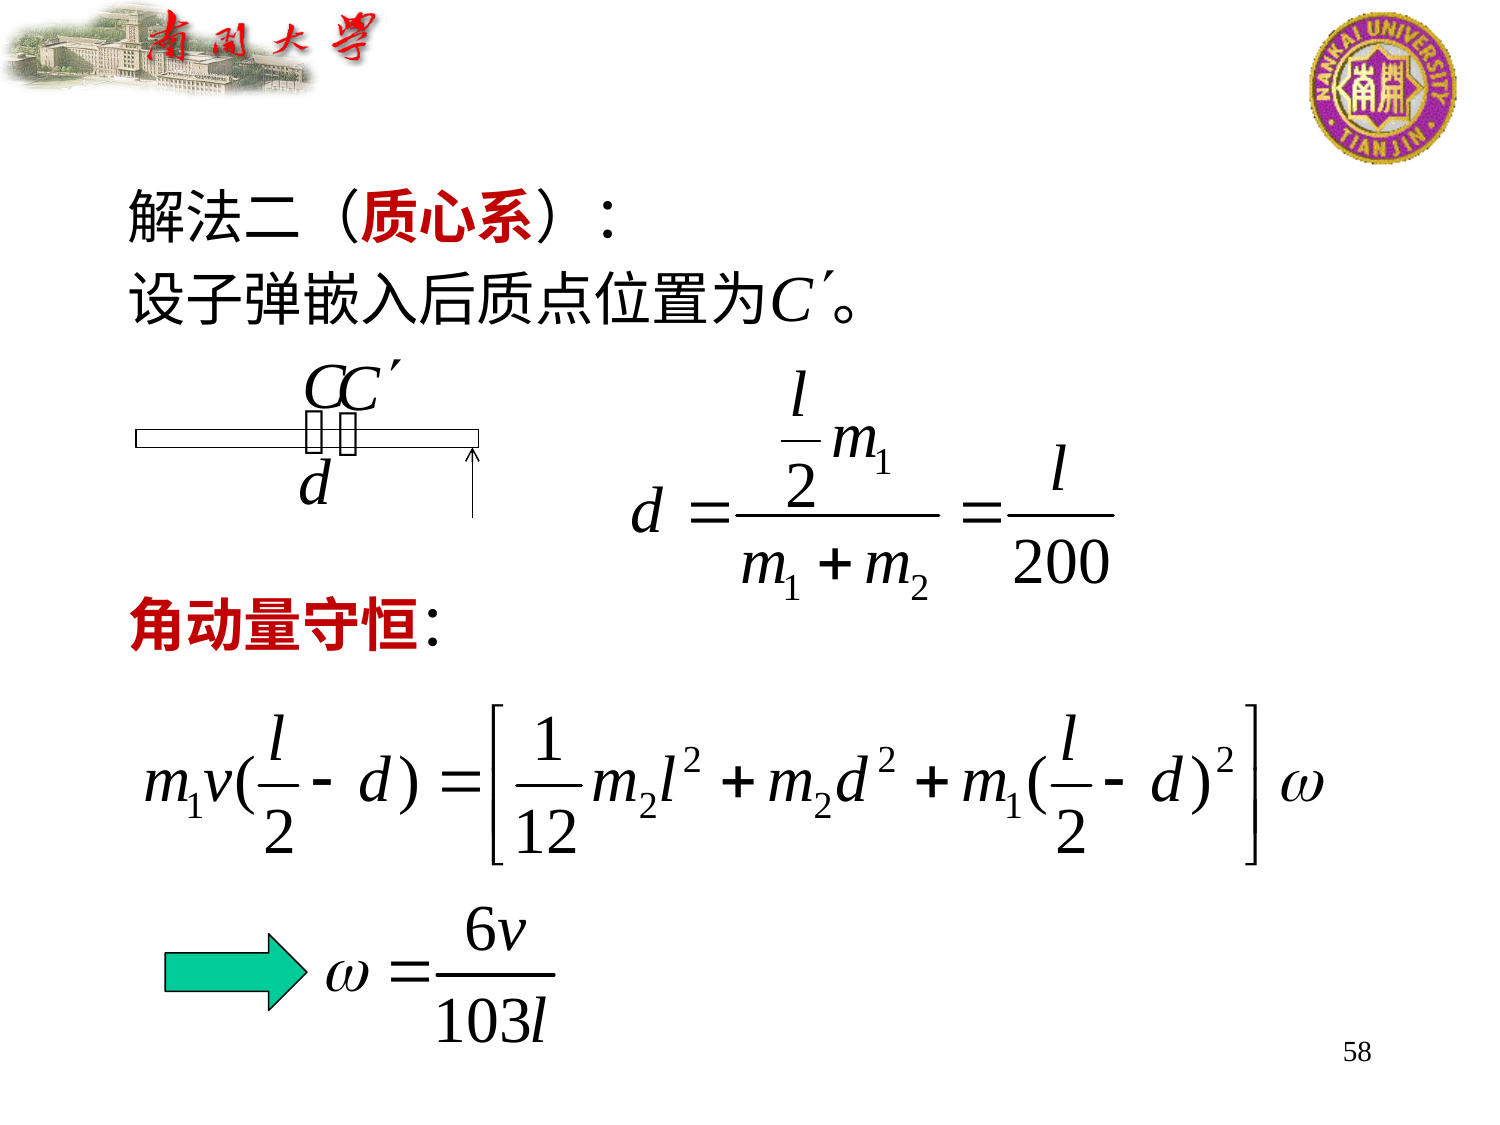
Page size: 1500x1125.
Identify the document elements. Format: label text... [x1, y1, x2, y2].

picture [0, 0, 388, 100]
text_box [315, 887, 568, 1058]
text_box [135, 429, 289, 448]
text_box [294, 349, 361, 460]
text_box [761, 260, 845, 338]
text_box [133, 692, 1337, 879]
picture [1262, 0, 1500, 178]
slide_number 58 [1074, 1024, 1388, 1101]
text_box [415, 429, 479, 448]
text_box [165, 933, 307, 1011]
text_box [361, 349, 411, 460]
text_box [287, 444, 349, 522]
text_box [619, 351, 1129, 615]
list 解法二（质心系）： 设子弹嵌入后质点位置为 。 角动量守恒： [112, 172, 1388, 1001]
